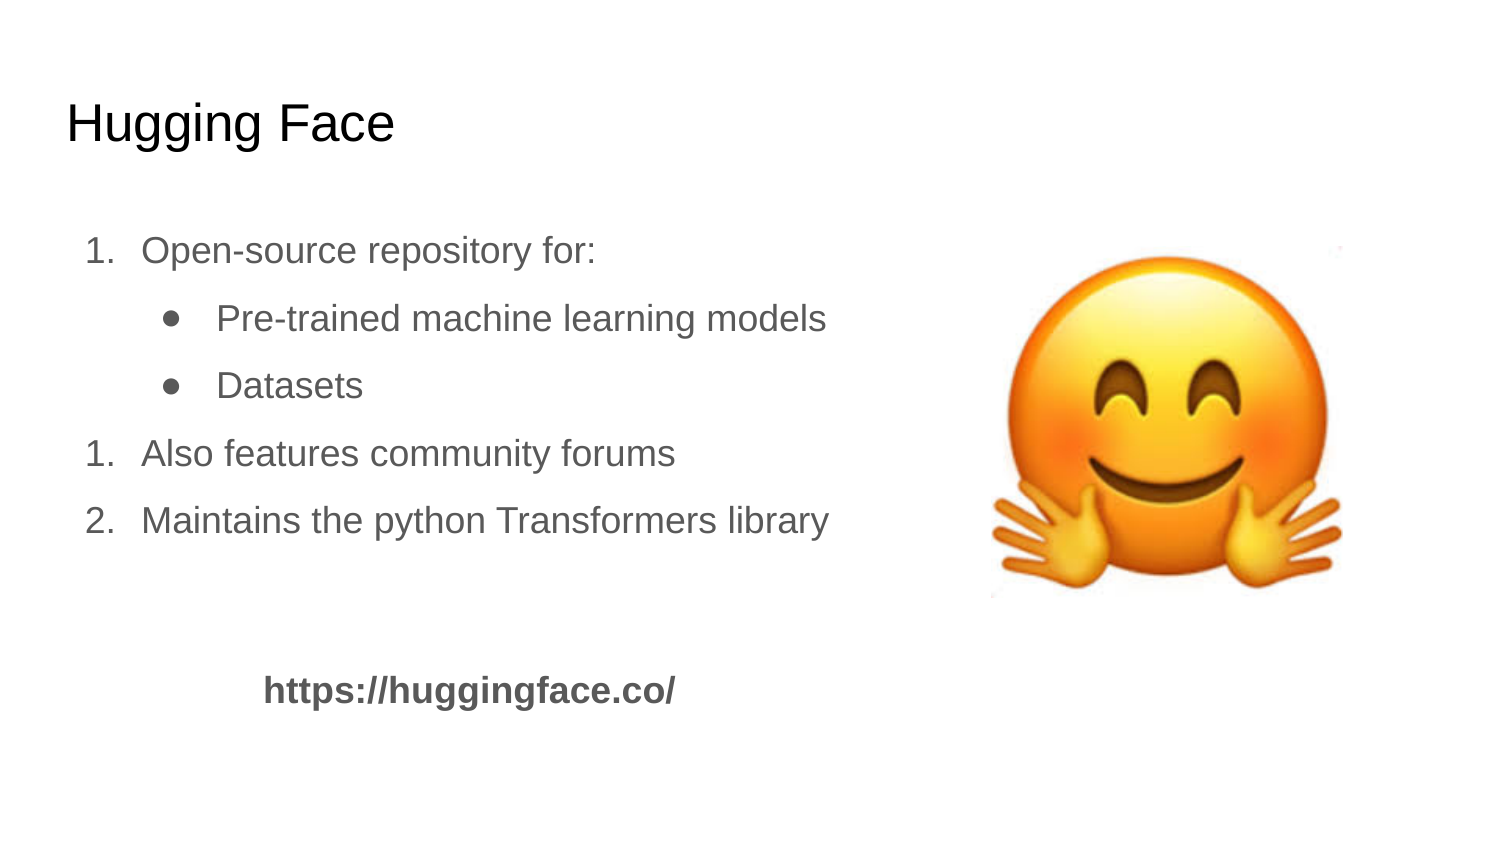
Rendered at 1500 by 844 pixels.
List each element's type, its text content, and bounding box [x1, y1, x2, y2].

picture [990, 245, 1344, 598]
title Hugging Face [51, 72, 1449, 167]
list Open-source repository for: Pre-trained machine learning models Datasets Also features community forums Maintains the python Transformers library https://huggingface.co/ [51, 189, 889, 750]
